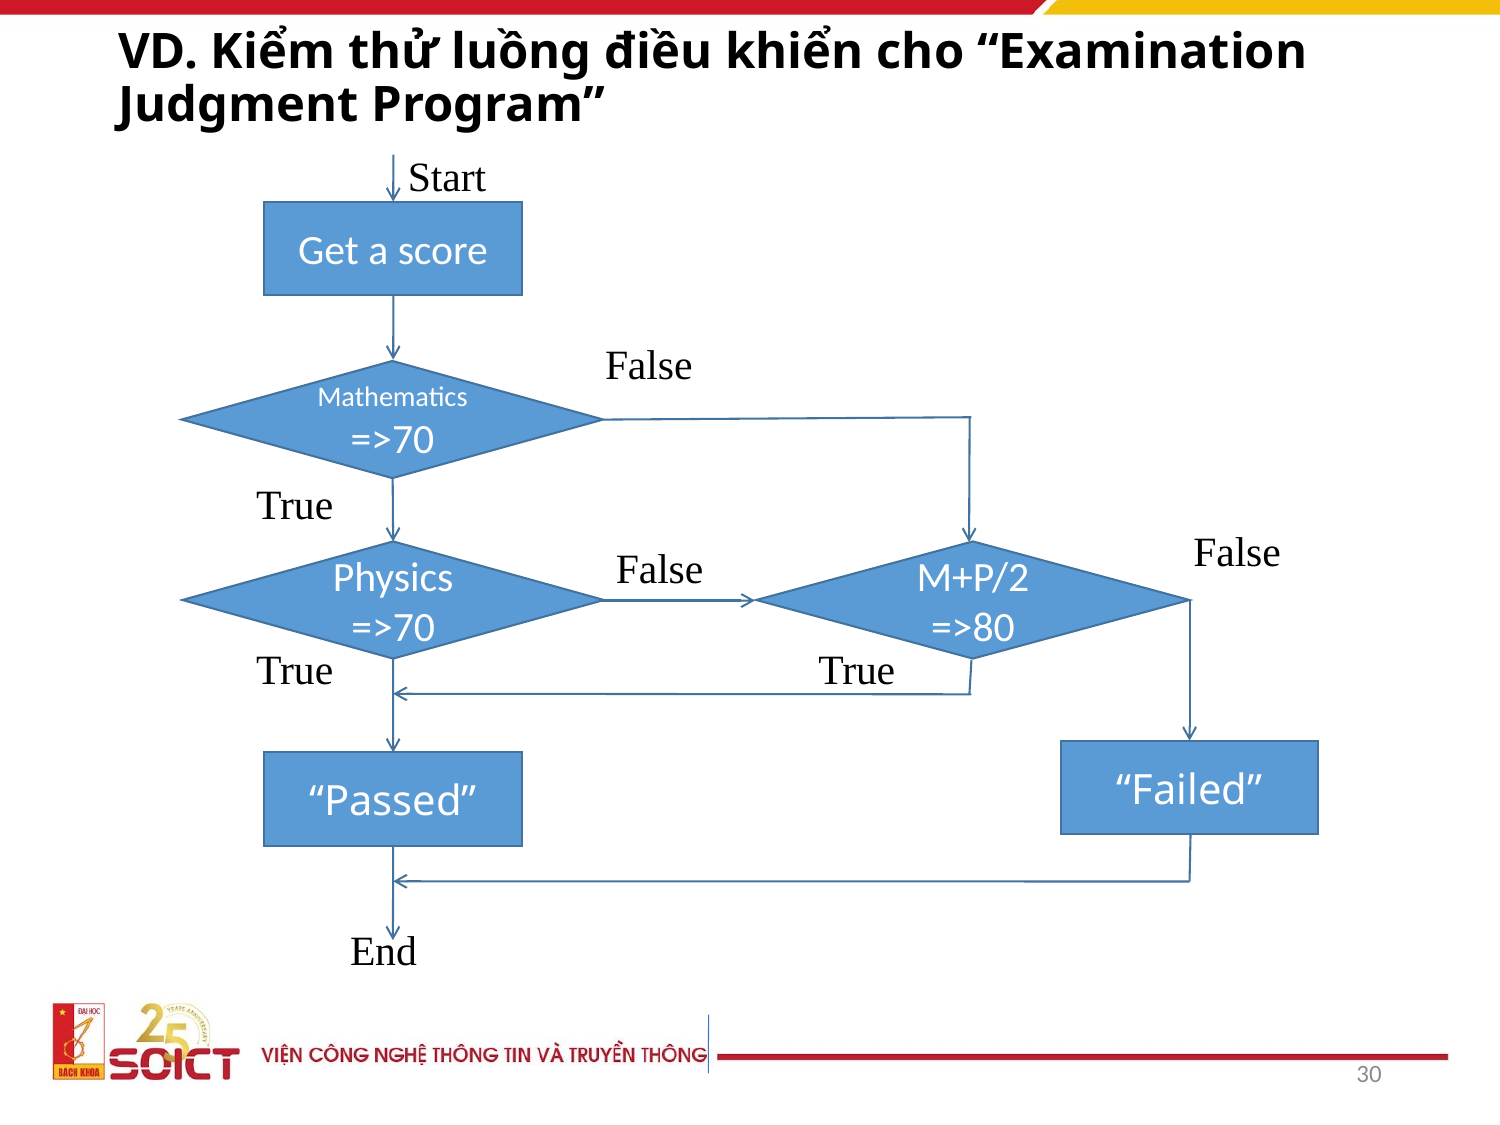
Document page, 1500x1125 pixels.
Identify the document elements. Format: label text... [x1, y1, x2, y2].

picture [0, 0, 1500, 1125]
title VD. Kiểm thử luồng điều khiển cho “Examination Judgment Program” [103, 18, 1397, 140]
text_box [181, 142, 1319, 982]
slide_number 30 [1059, 1042, 1397, 1103]
